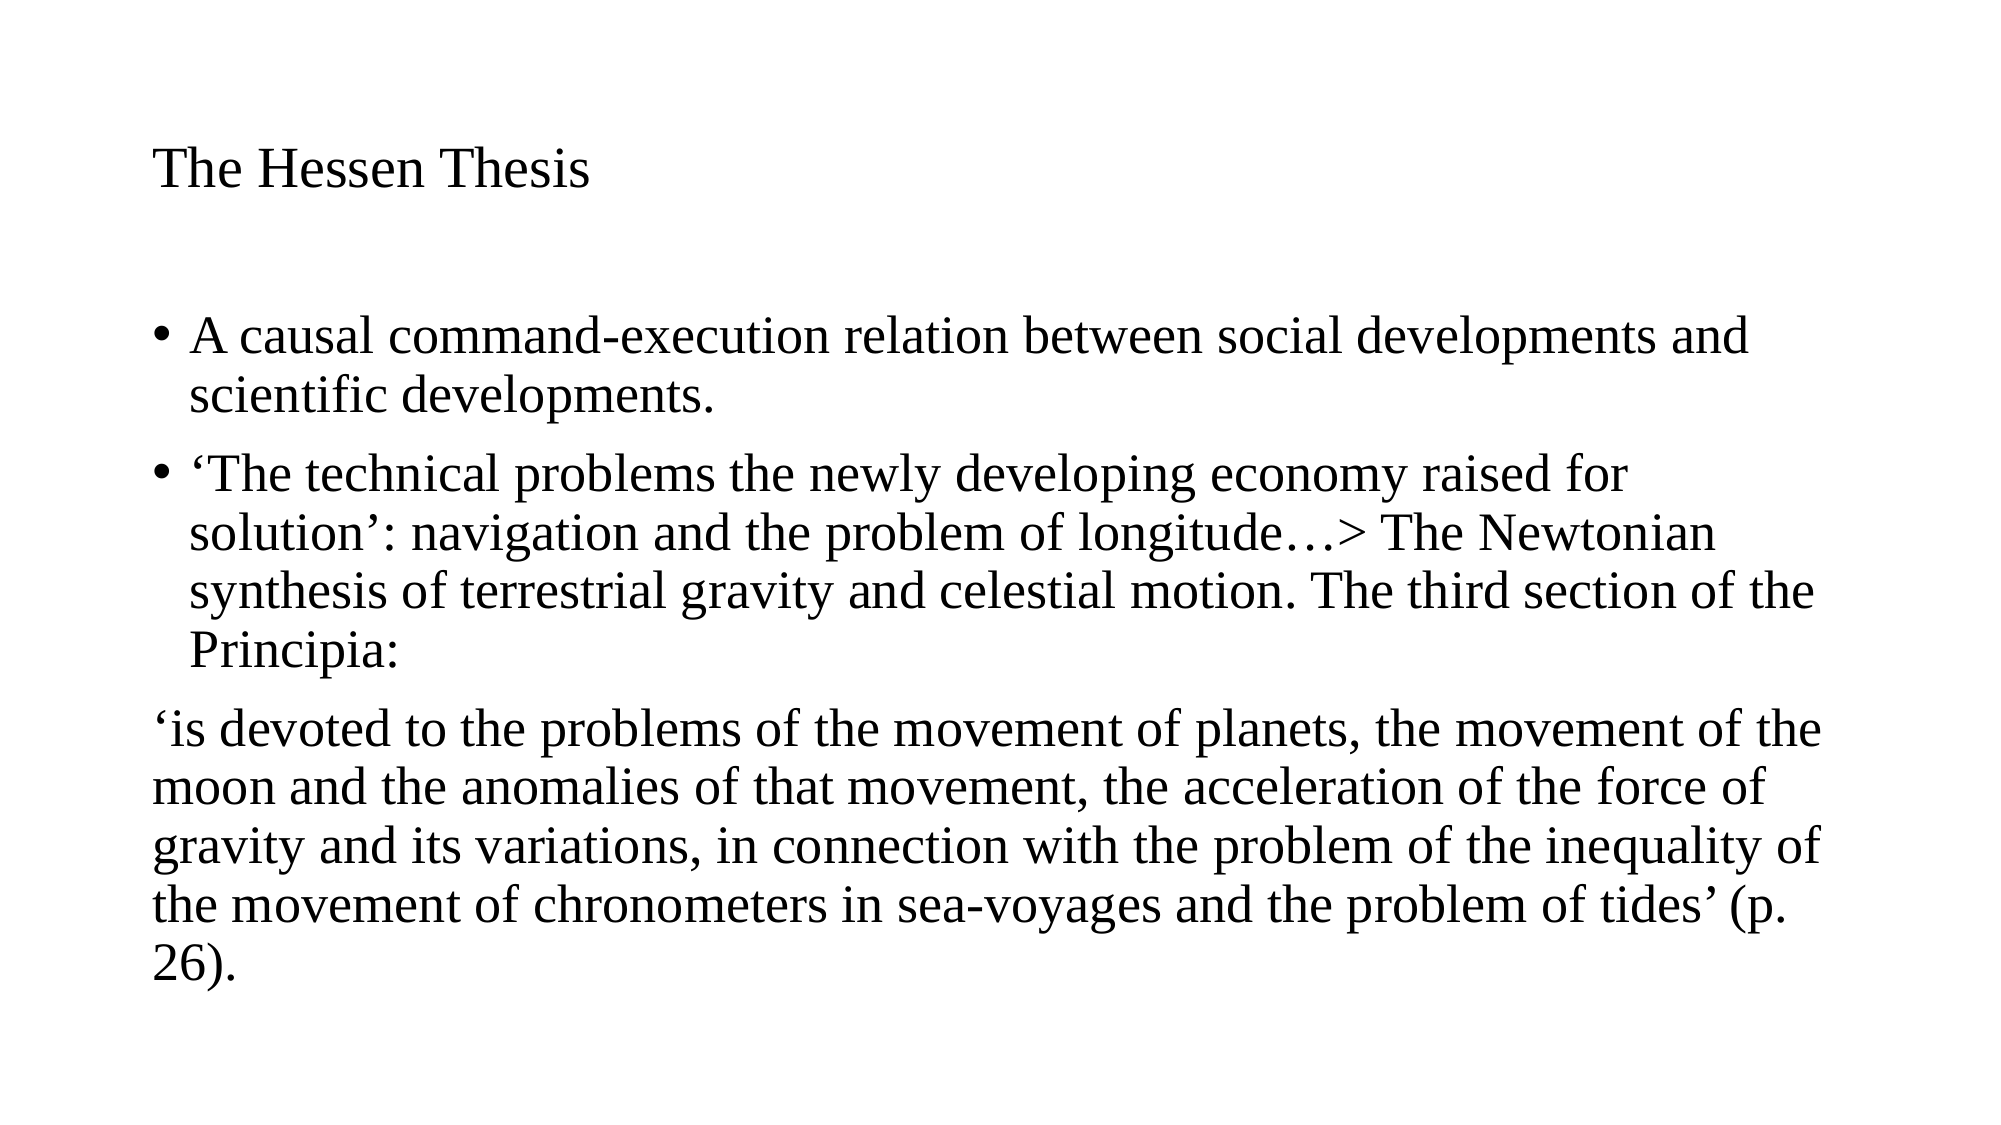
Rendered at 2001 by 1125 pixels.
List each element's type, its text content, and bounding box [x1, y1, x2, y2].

title The Hessen Thesis [137, 59, 1863, 278]
list A causal command-execution relation between social developments and scientific developments. ‘The technical problems the newly developing economy raised for solution’: navigation and the problem of longitude…> The Newtonian synthesis of terrestrial gravity and celestial motion. The third section of the Principia: ‘is devoted to the problems of the movement of planets, the movement of the moon and the anomalies of that movement, the acceleration of the force of gravity and its variations, in connection with the problem of the inequality of the movement of chronometers in sea-voyages and the problem of tides’ (p. 26). [137, 299, 1863, 1014]
